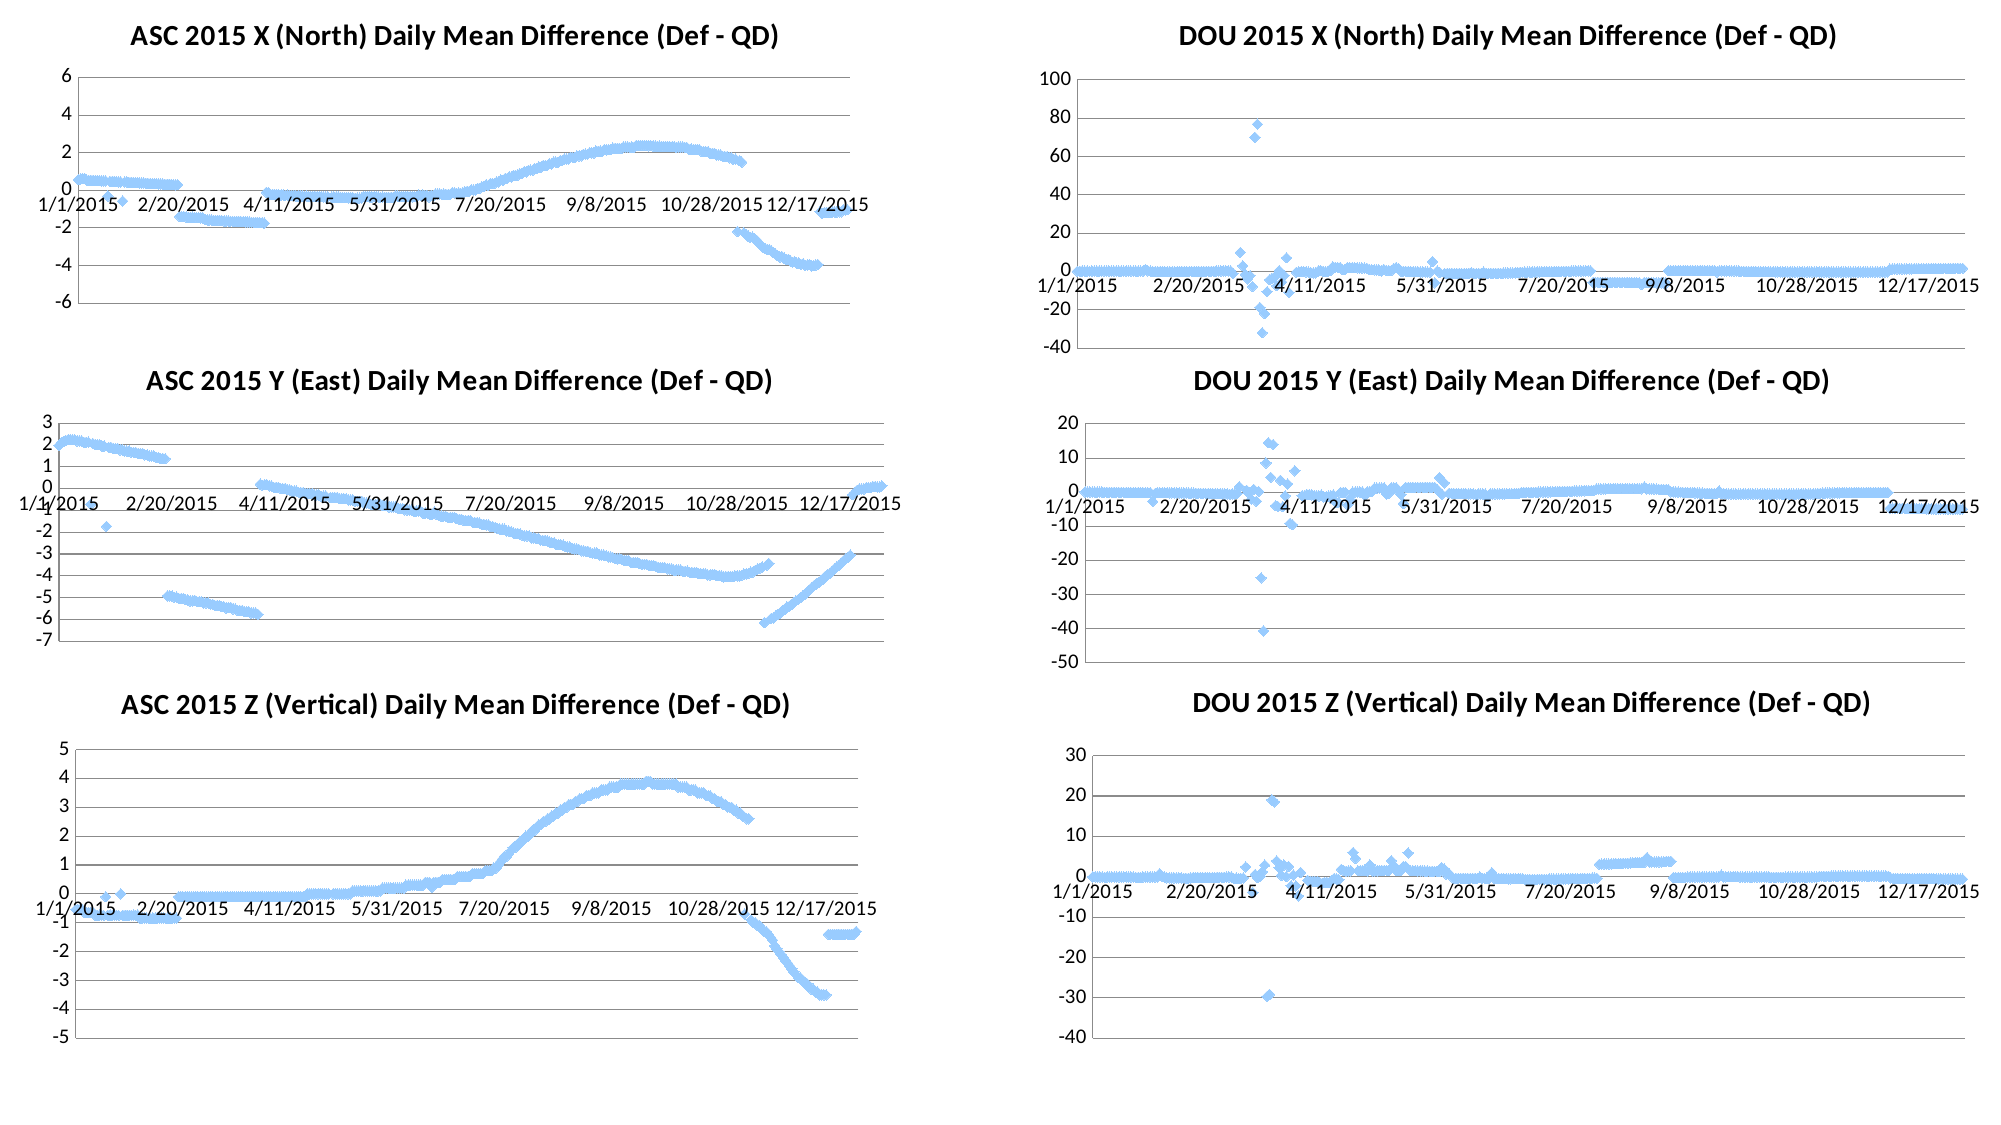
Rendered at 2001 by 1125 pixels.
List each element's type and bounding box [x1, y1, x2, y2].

chart [1017, 0, 2000, 1057]
chart [0, 345, 921, 658]
chart [0, 0, 911, 327]
chart [17, 668, 896, 1057]
